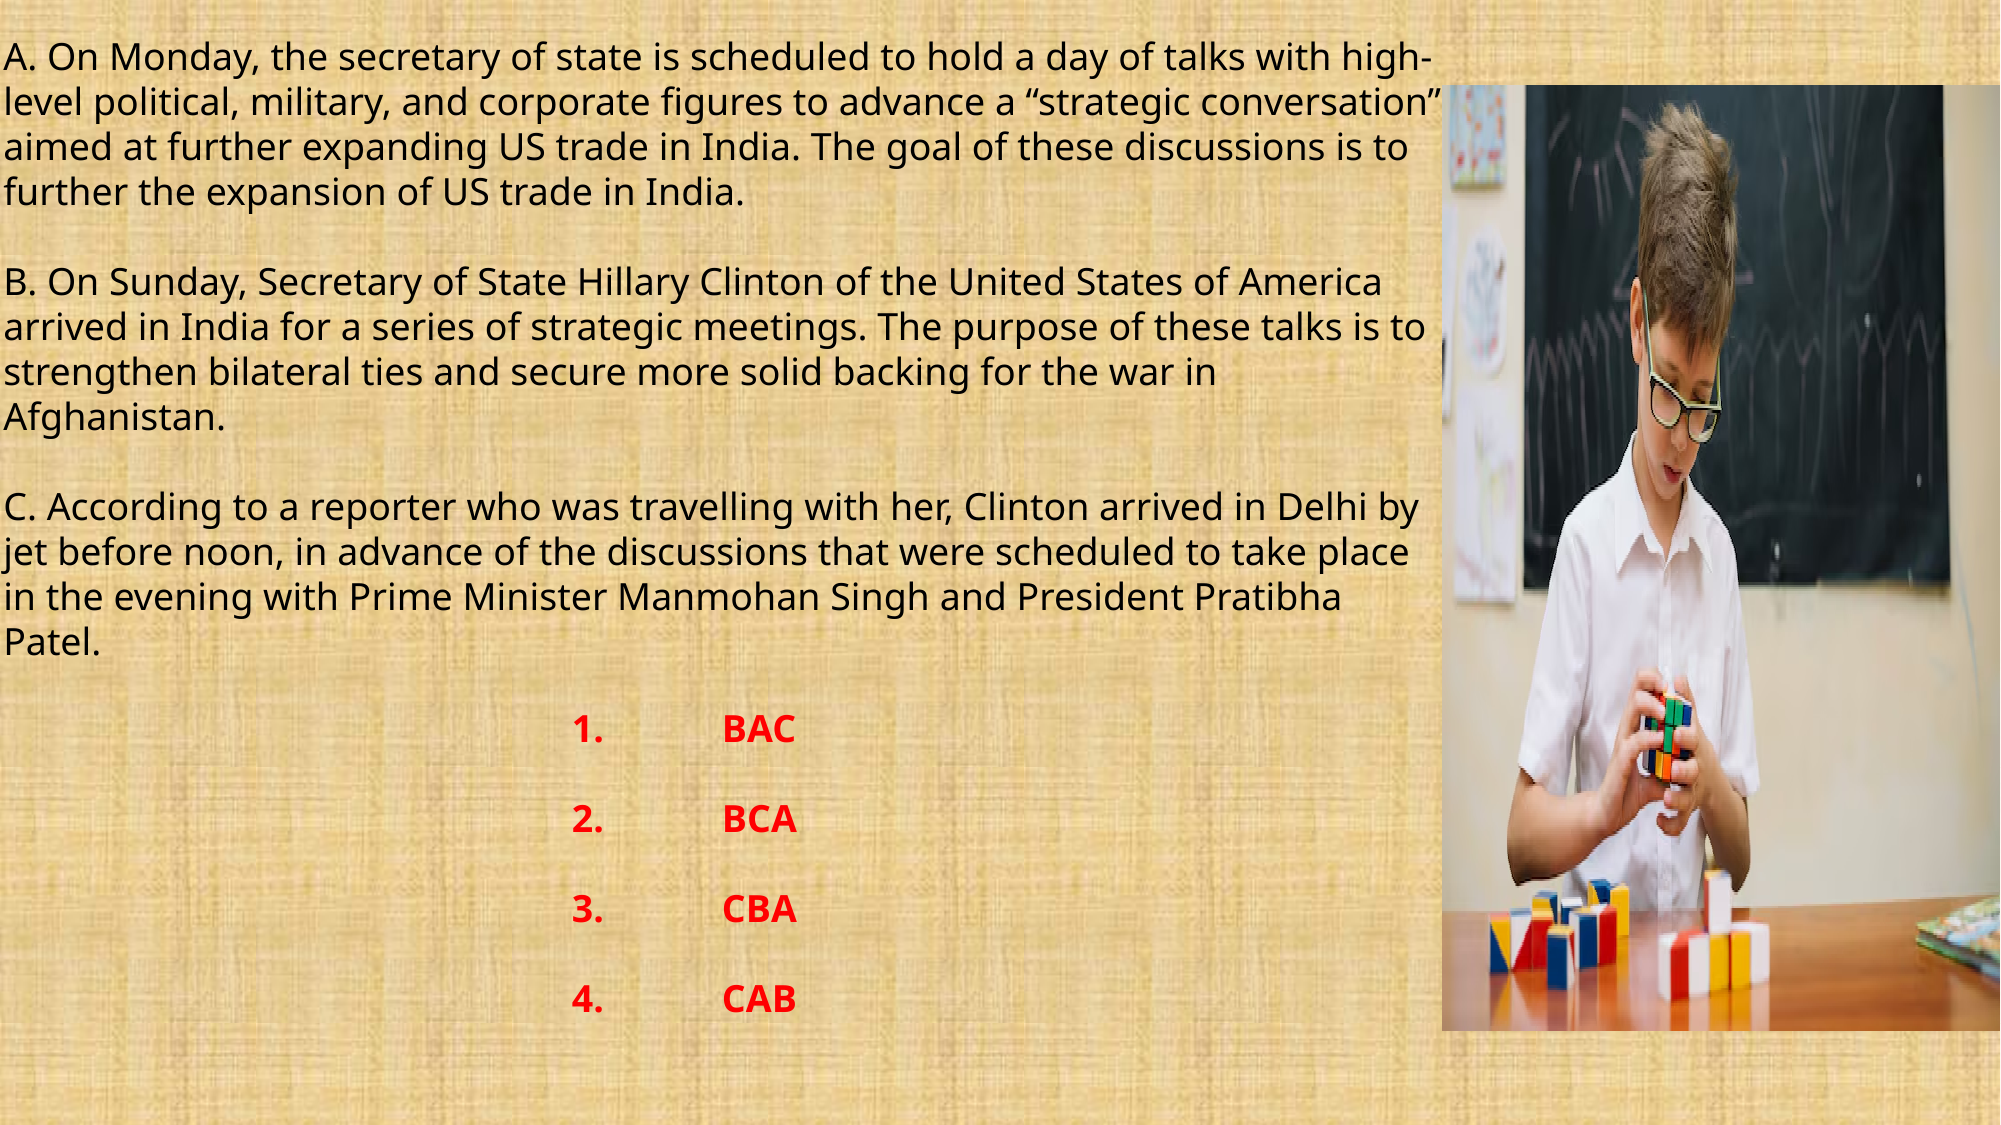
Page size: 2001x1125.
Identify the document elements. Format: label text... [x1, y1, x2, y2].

text_box A. On Monday, the secretary of state is scheduled to hold a day of talks with high-level political, military, and corporate figures to advance a “strategic conversation” aimed at further expanding US trade in India. The goal of these discussions is to further the expansion of US trade in India. B. On Sunday, Secretary of State Hillary Clinton of the United States of America arrived in India for a series of strategic meetings. The purpose of these talks is to strengthen bilateral ties and secure more solid backing for the war in Afghanistan. C. According to a reporter who was travelling with her, Clinton arrived in Delhi by jet before noon, in advance of the discussions that were scheduled to take place in the evening with Prime Minister Manmohan Singh and President Pratibha Patel. [0, 25, 1466, 671]
text_box 1. BAC 2. BCA 3. CBA 4. CAB [557, 697, 1442, 1028]
picture [0, 0, 2001, 1125]
